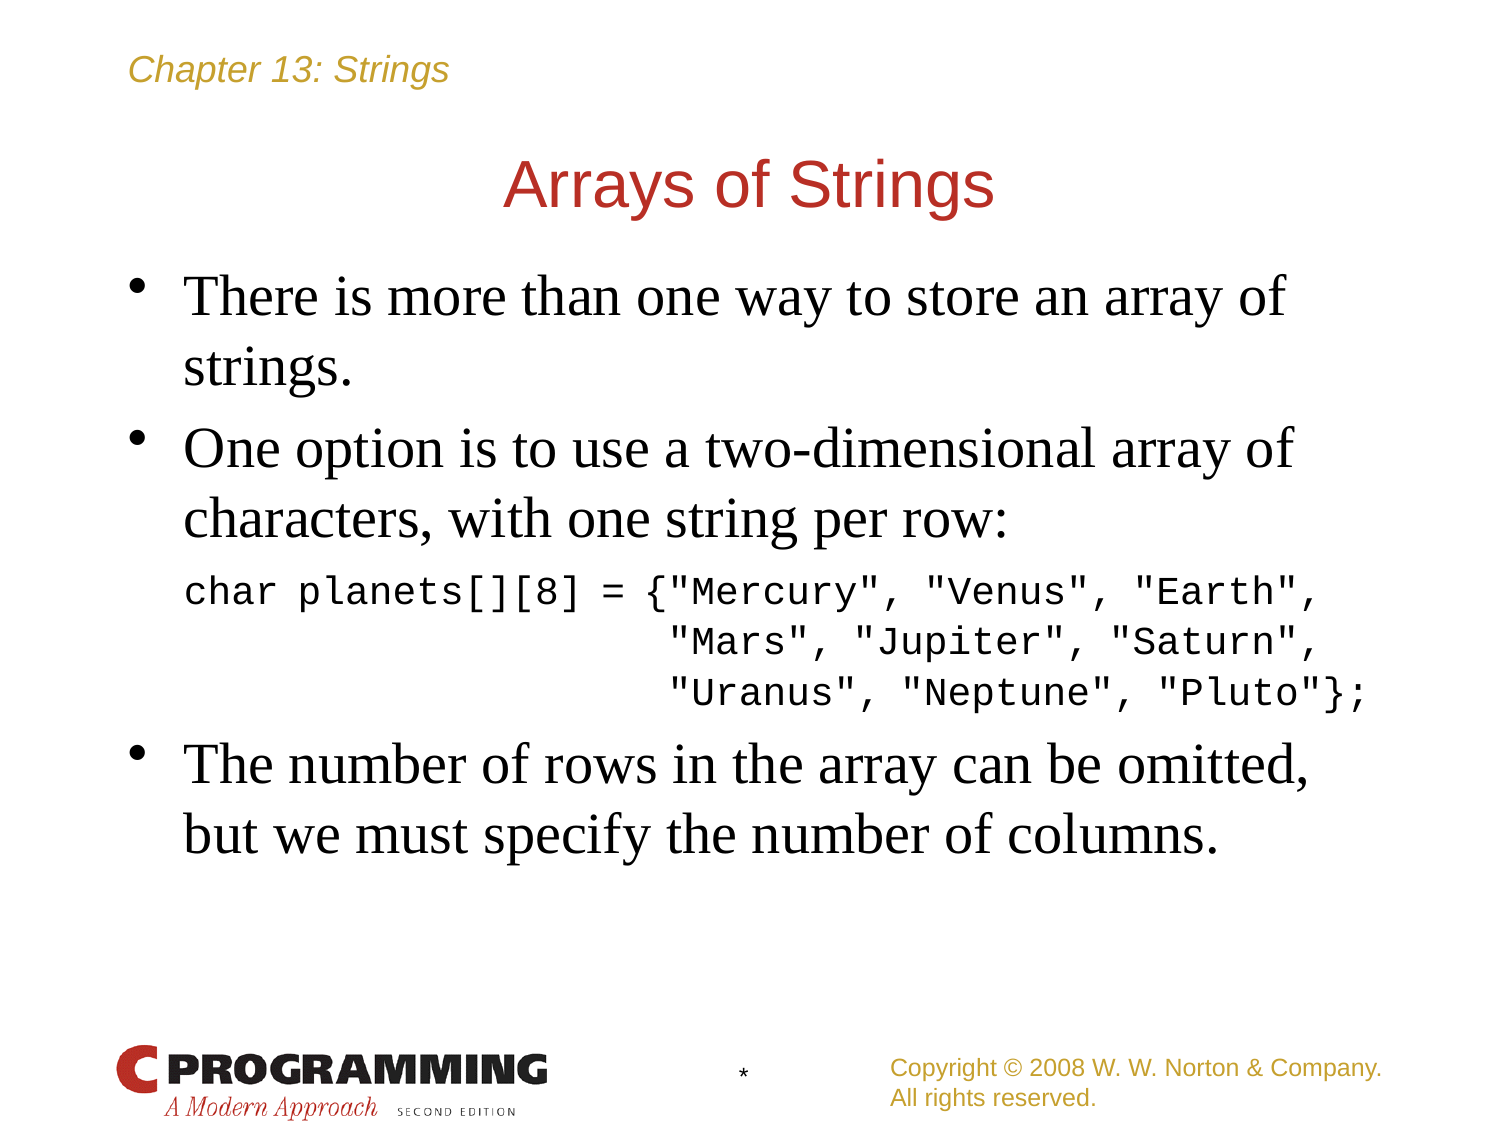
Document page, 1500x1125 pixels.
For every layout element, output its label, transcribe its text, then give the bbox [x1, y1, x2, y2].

picture [112, 1041, 550, 1123]
text_box Copyright © 2008 W. W. Norton & Company. All rights reserved. [874, 1043, 1388, 1119]
list There is more than one way to store an array of strings. One option is to use a two-dimensional array of characters, with one string per row: char planets[][8] = {"Mercury", "Venus", "Earth", "Mars", "Jupiter", "Saturn", "Uranus", "Neptune", "Pluto"}; The number of rows in the array can be omitted, but we must specify the number of columns. [112, 249, 1388, 1038]
text_box * [687, 1050, 800, 1100]
title Arrays of Strings [112, 125, 1388, 238]
